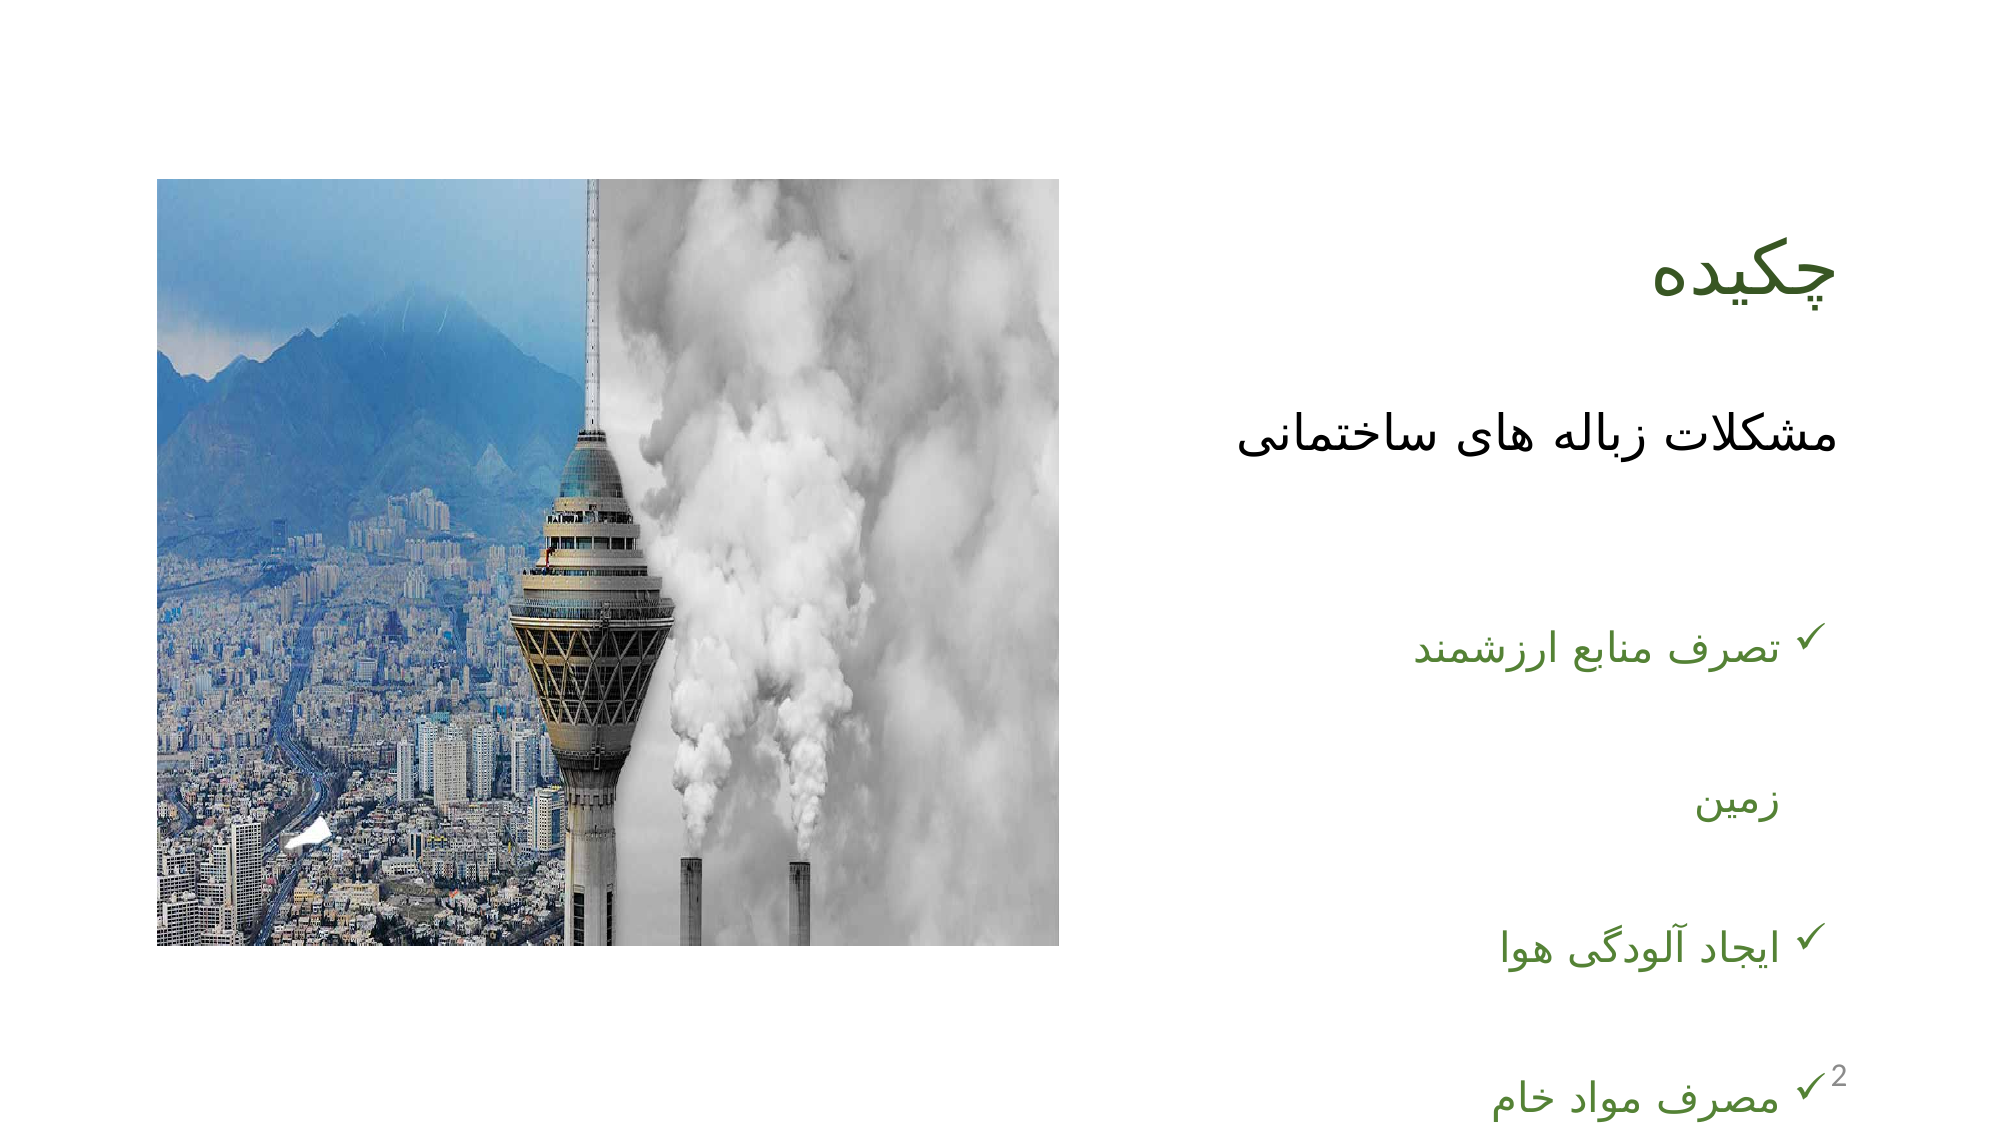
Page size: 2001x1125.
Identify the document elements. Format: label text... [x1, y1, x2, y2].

text_box تصرف منابع ارزشمند زمین ایجاد آلودگی هوا مصرف مواد خام [1335, 512, 1843, 1125]
slide_number 2 [1412, 1042, 1863, 1103]
text_box چکیده مشکلات زباله های ساختمانی [1221, 167, 1855, 468]
picture [157, 179, 1060, 946]
